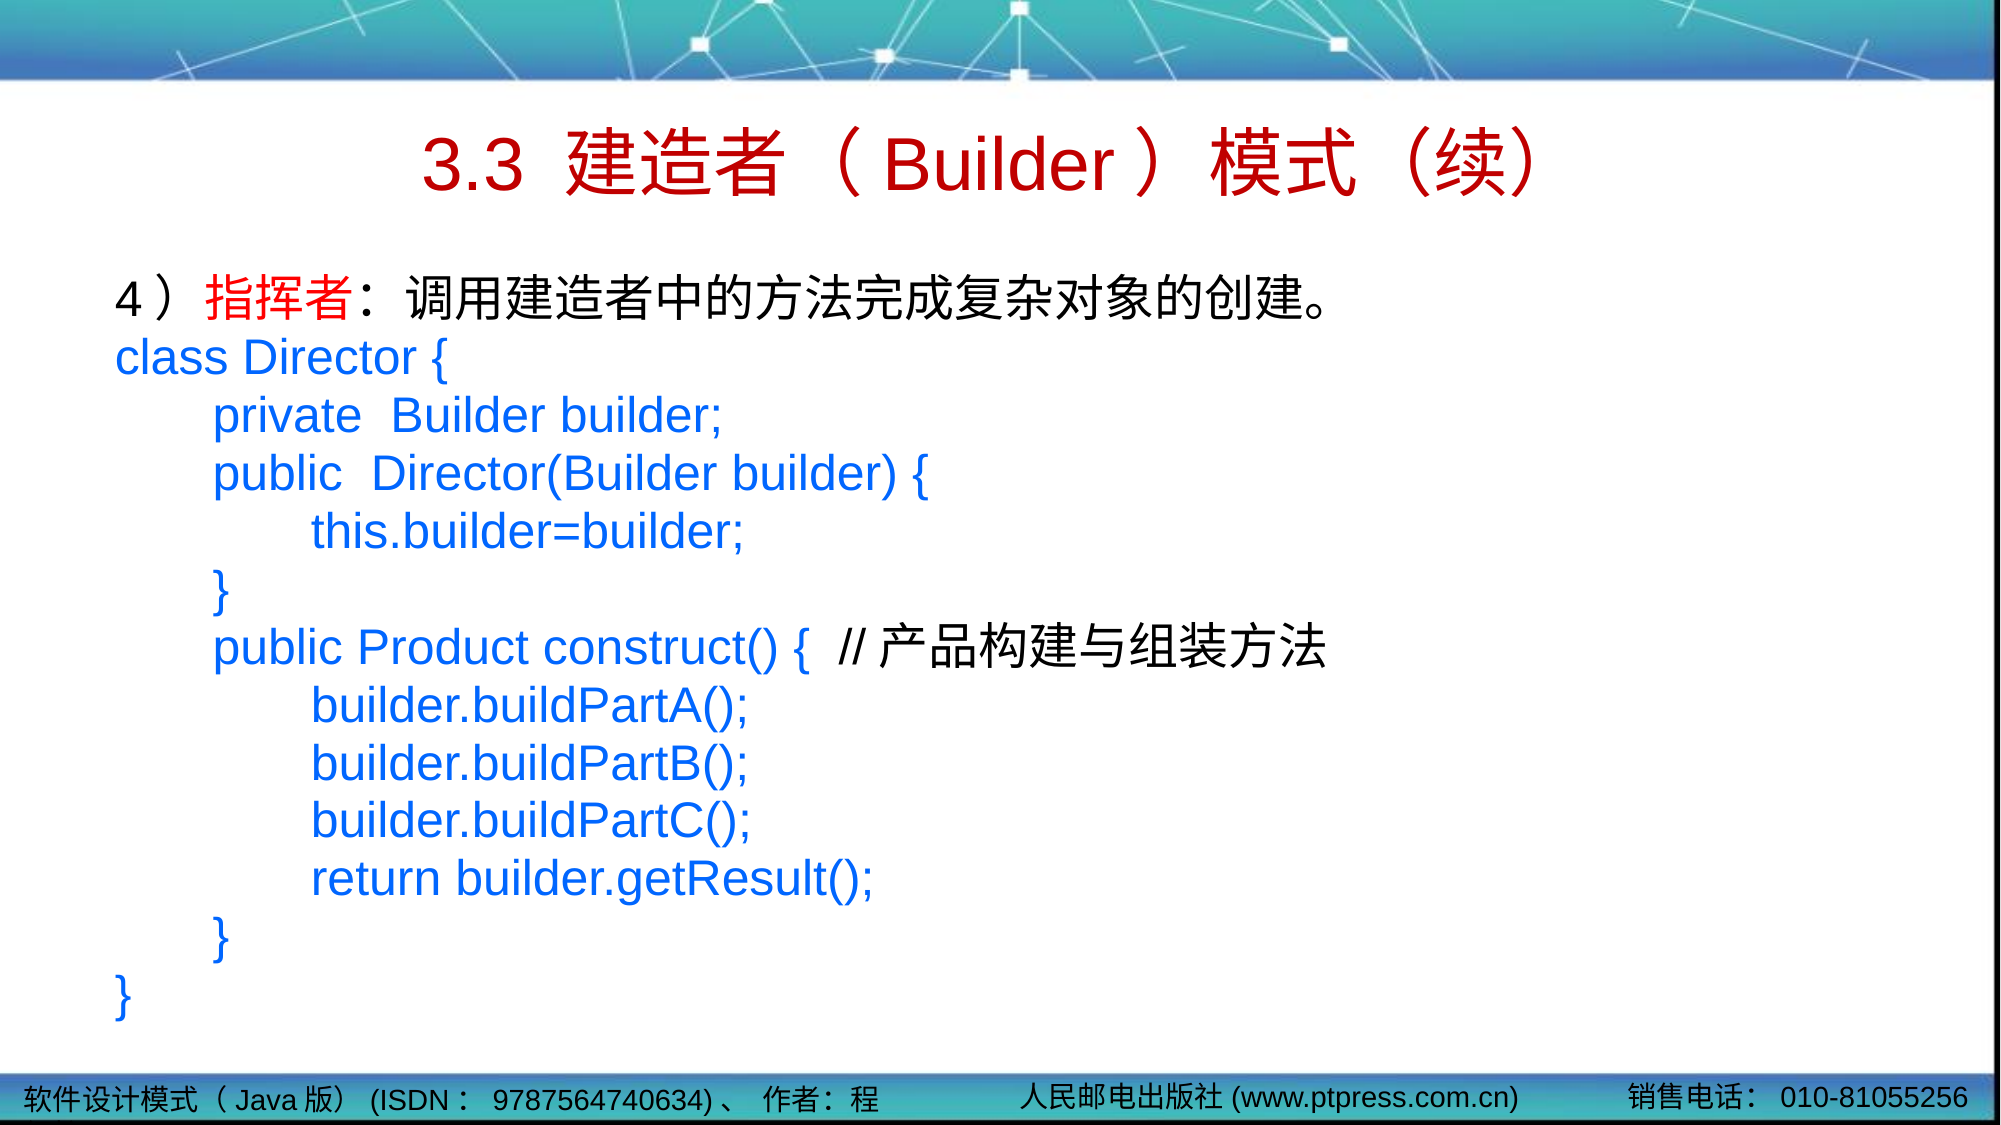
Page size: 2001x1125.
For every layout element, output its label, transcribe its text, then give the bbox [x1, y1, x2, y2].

slide_number 销售电话：010-81055256 [1516, 1071, 1984, 1125]
picture [0, 0, 2001, 1125]
footer 人民邮电出版社(www.ptpress.com.cn) [952, 1071, 1516, 1125]
slide_number 软件设计模式（Java版）(ISDN：9787564740634)、 作者：程细柱 [8, 1073, 919, 1125]
list 4）指挥者：调用建造者中的方法完成复杂对象的创建。 class Director { private Builder builder; public Director(Builder builder) { this.builder=builder; } public Product construct() { //产品构建与组装方法 builder.buildPartA(); builder.buildPartB(); builder.buildPartC(); return builder.getResult(); } } [99, 270, 1901, 1062]
title 3.3 建造者（Builder）模式（续） [102, 101, 1903, 221]
